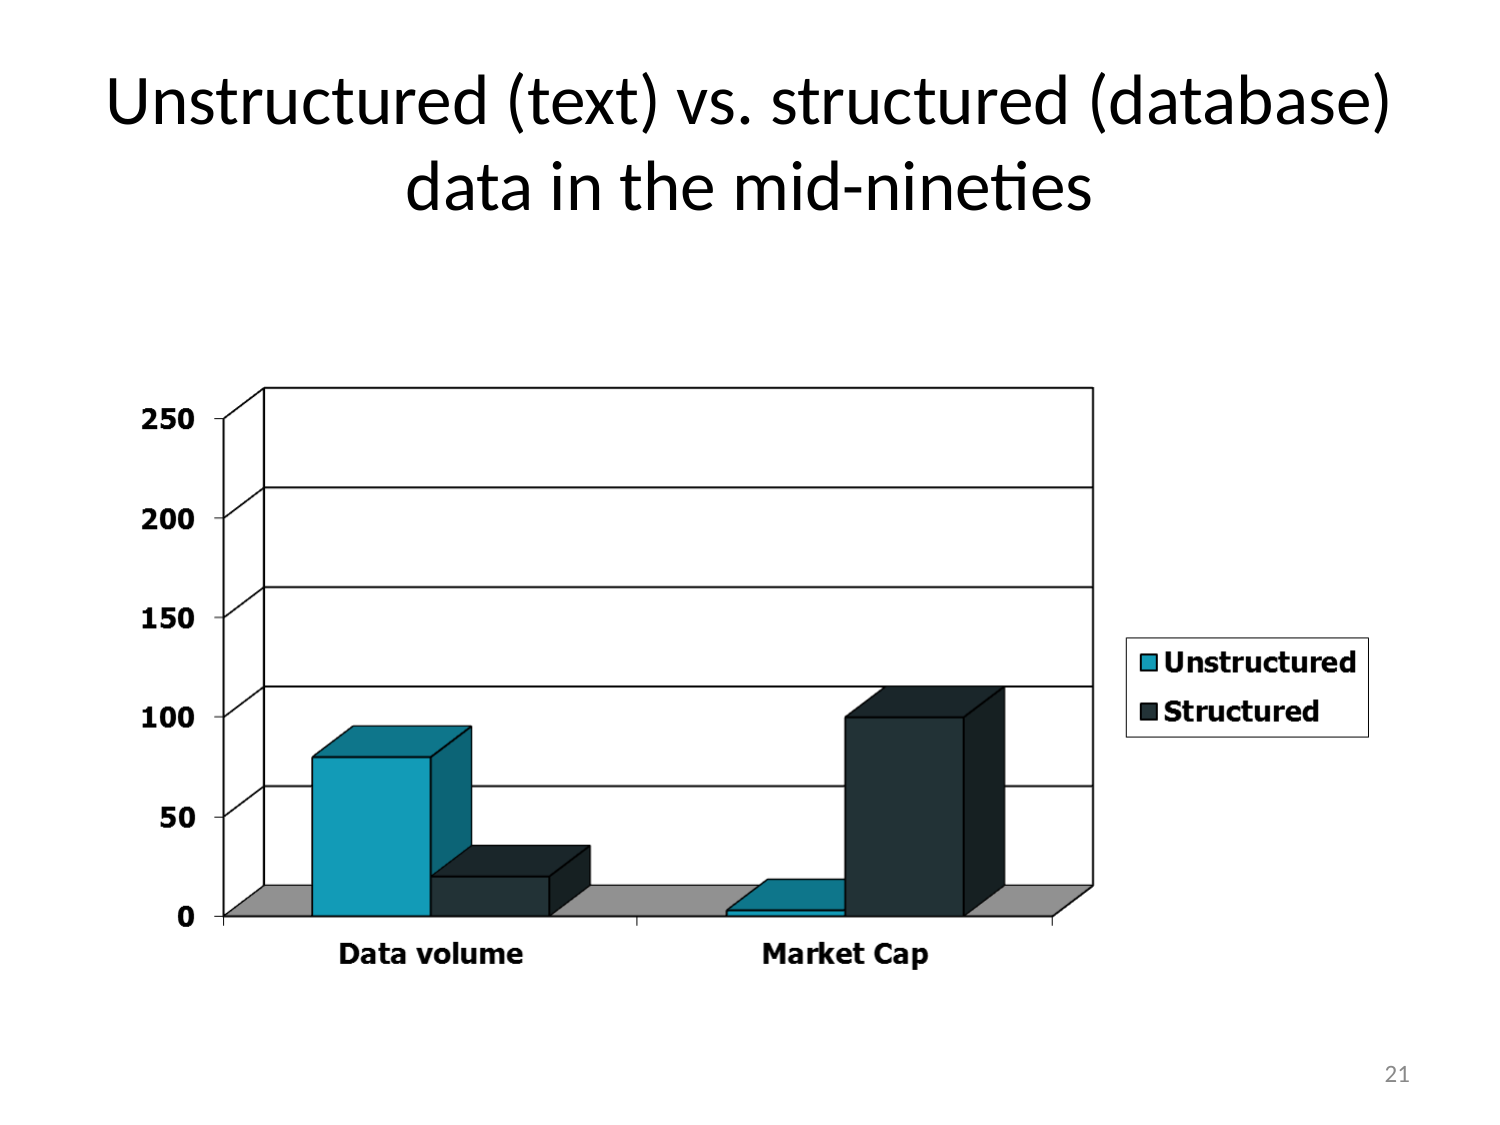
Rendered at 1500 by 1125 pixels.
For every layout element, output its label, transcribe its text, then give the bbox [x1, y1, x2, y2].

slide_number 21 [1074, 1042, 1425, 1103]
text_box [112, 313, 1388, 1062]
title Unstructured (text) vs. structured (database) data in the mid-nineties [75, 45, 1425, 233]
